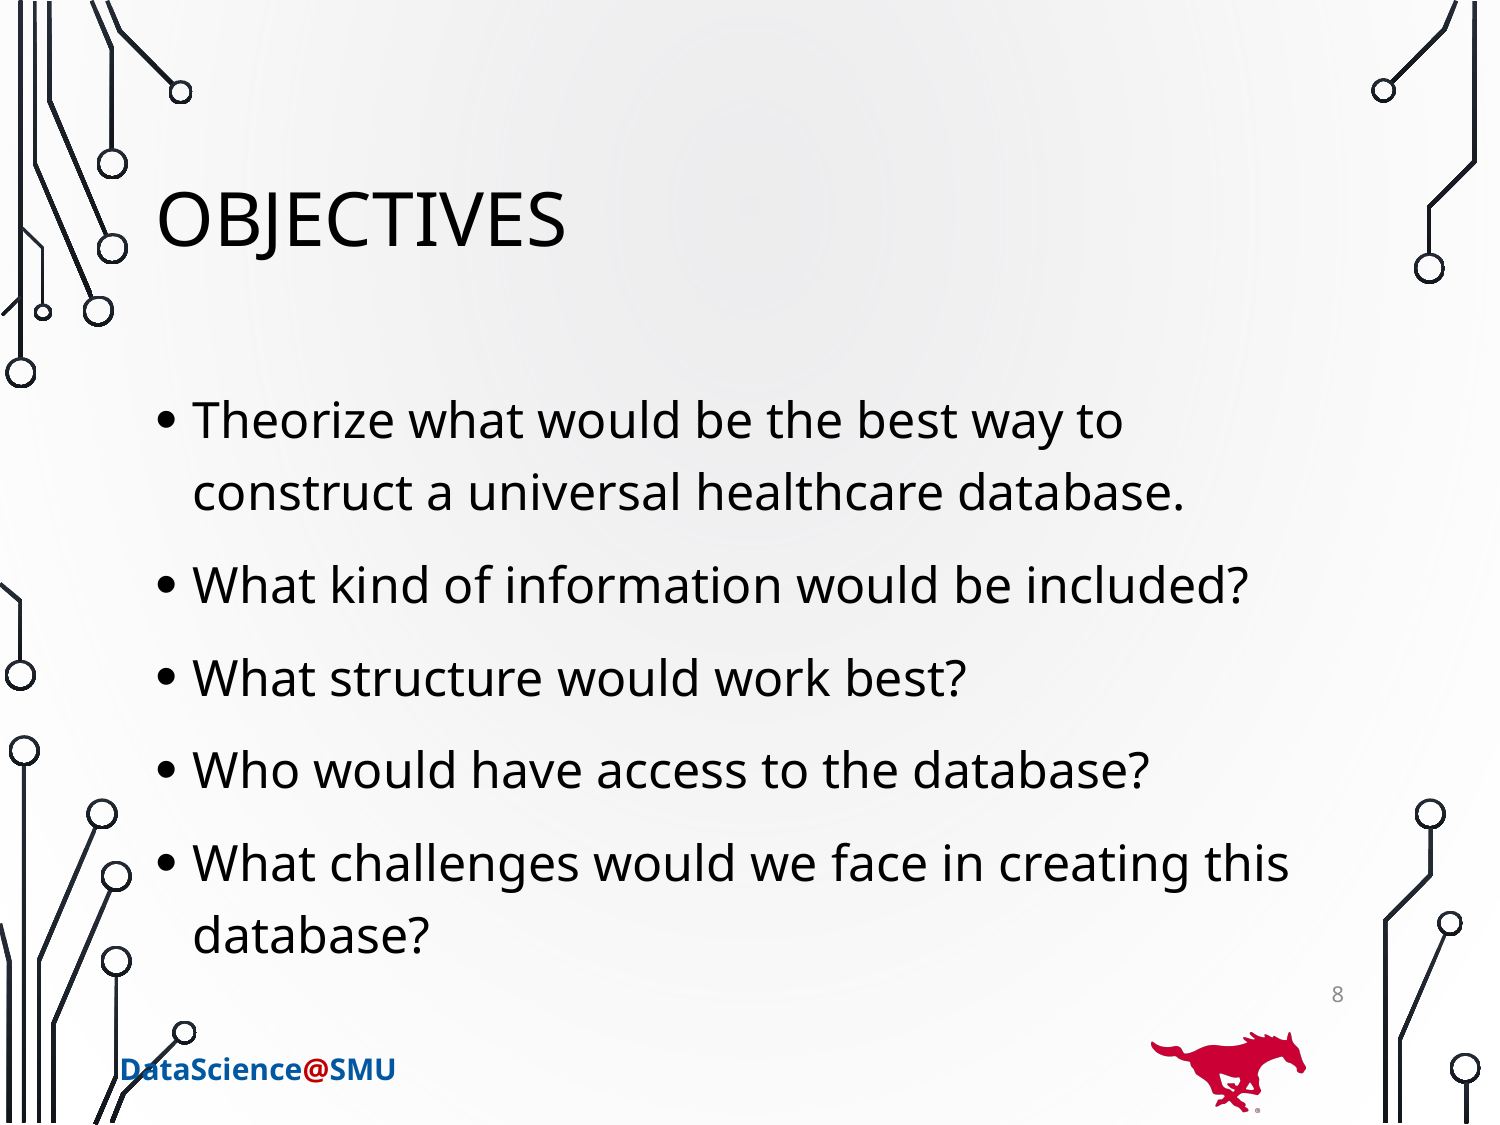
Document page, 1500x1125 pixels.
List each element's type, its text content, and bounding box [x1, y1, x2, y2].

slide_number 8 [1264, 965, 1360, 1025]
list Theorize what would be the best way to construct a universal healthcare database. What kind of information would be included? What structure would work best? Who would have access to the database? What challenges would we face in creating this database? [140, 369, 1360, 950]
picture [1151, 1032, 1306, 1113]
title Objectives [140, 101, 1360, 344]
